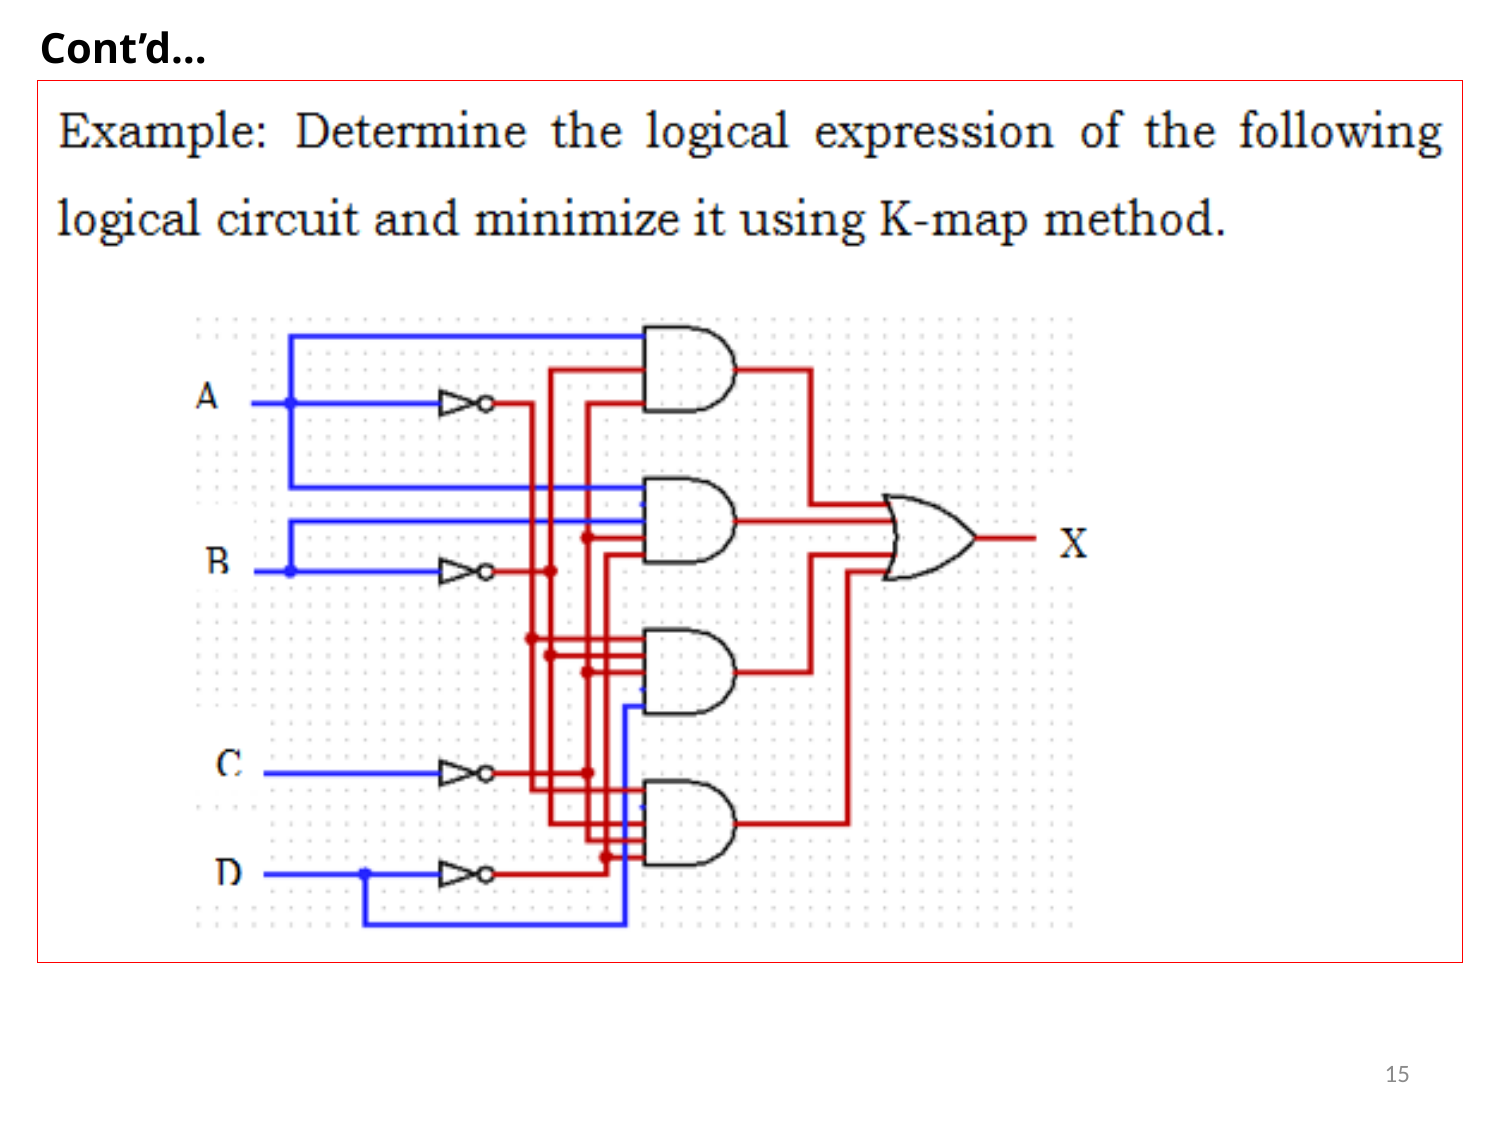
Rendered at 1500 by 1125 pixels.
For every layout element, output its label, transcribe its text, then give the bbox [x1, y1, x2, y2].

text_box Cont’d… [24, 14, 338, 80]
picture [37, 79, 1463, 963]
slide_number 15 [1074, 1042, 1425, 1103]
